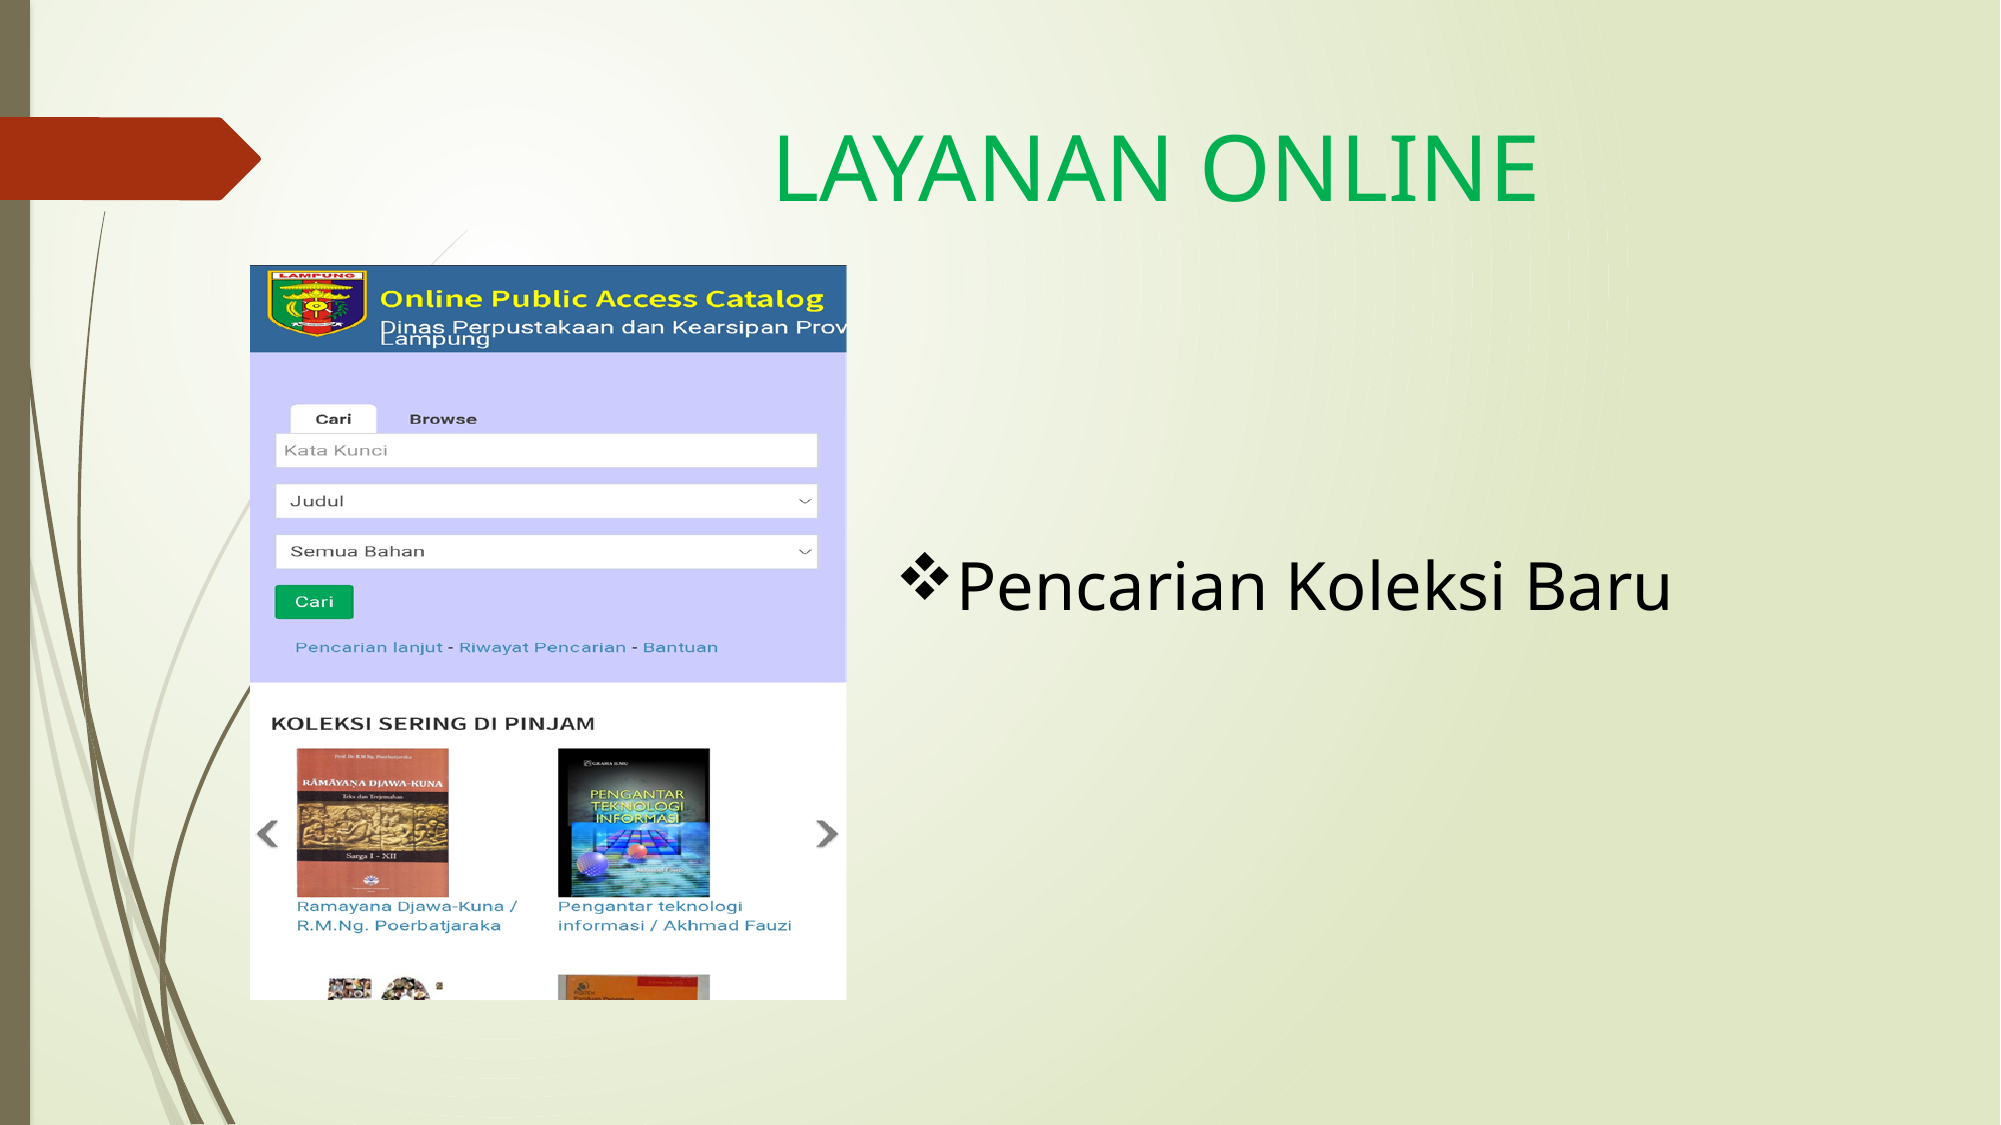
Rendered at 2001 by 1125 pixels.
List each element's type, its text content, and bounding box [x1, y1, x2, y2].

picture [250, 265, 850, 1000]
text_box Pencarian Koleksi Baru [880, 536, 1690, 632]
title LAYANAN ONLINE [425, 102, 1888, 238]
